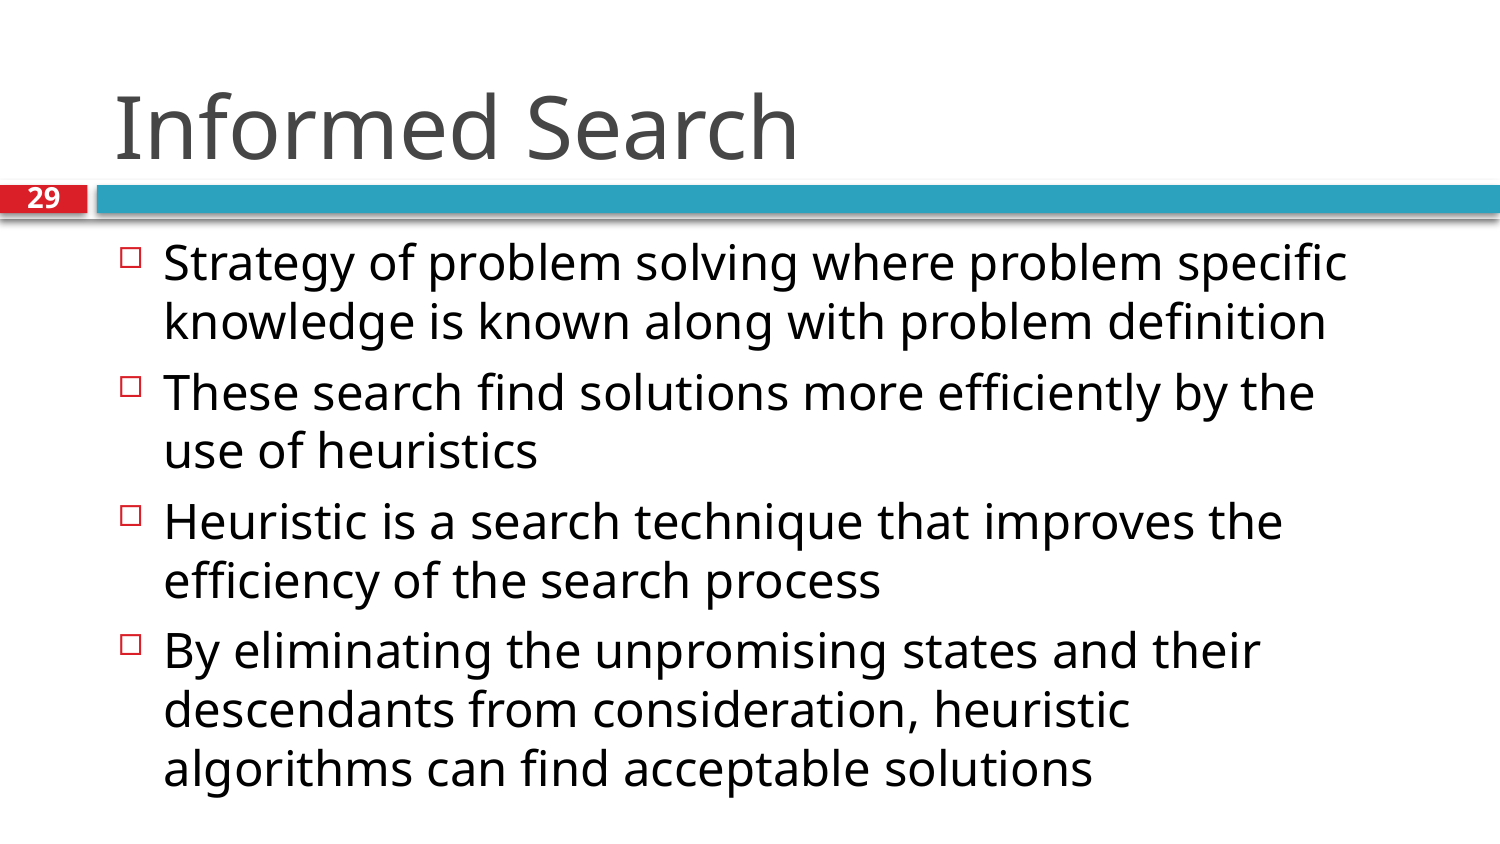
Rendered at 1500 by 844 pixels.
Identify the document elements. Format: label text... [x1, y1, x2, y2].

slide_number 29 [0, 184, 88, 215]
list Strategy of problem solving where problem specific knowledge is known along with problem definition These search find solutions more efficiently by the use of heuristics Heuristic is a search technique that improves the efficiency of the search process By eliminating the unpromising states and their descendants from consideration, heuristic algorithms can find acceptable solutions [103, 224, 1397, 812]
title Informed Search [99, 19, 1438, 185]
